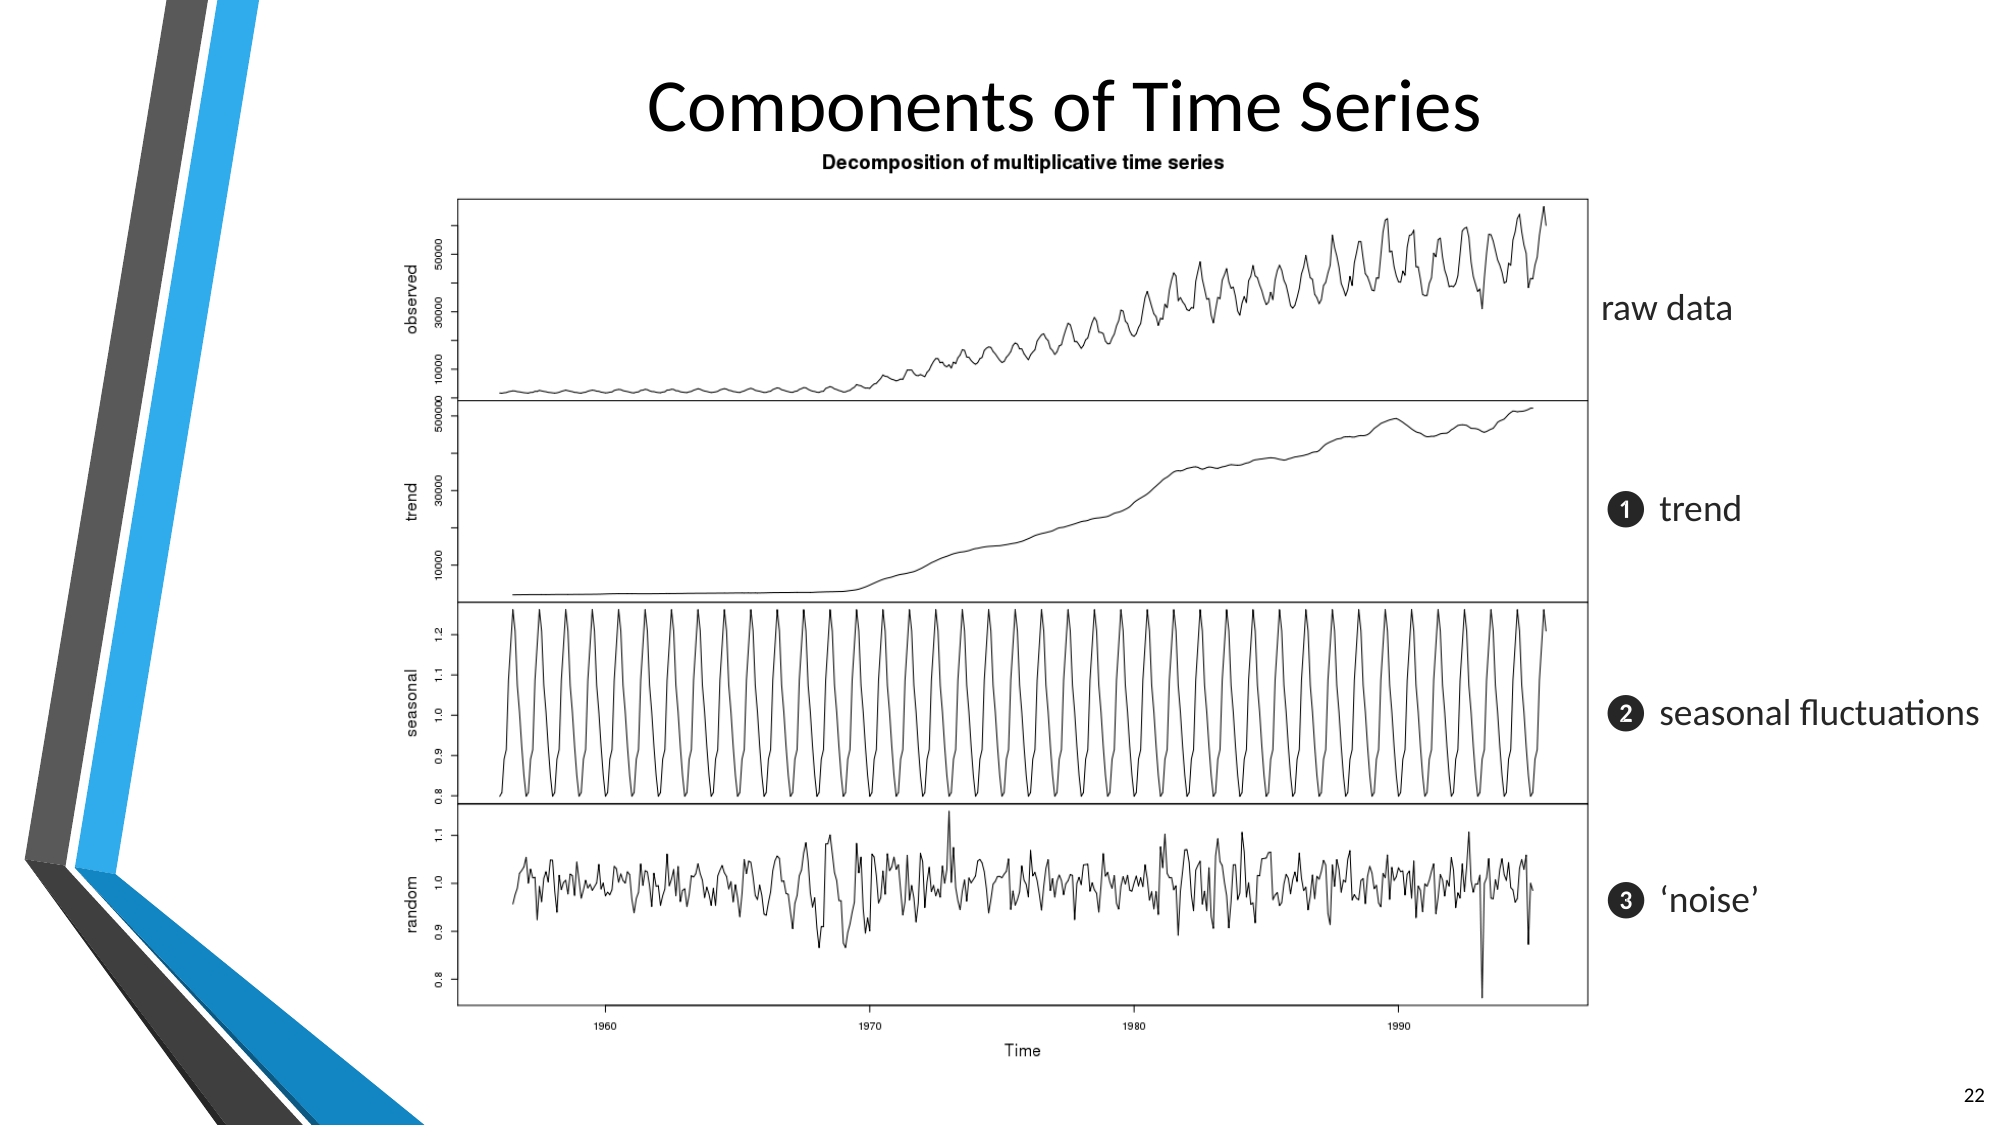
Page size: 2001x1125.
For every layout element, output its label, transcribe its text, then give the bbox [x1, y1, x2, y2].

slide_number 22 [1909, 1064, 2000, 1124]
picture [392, 132, 1615, 1087]
text_box ❷ seasonal fluctuations [1620, 680, 2000, 741]
text_box ❸ ‘noise’ [1620, 866, 1776, 928]
text_box raw data [1620, 274, 1751, 336]
text_box ❶ trend [1620, 476, 1760, 538]
title Components of Time Series [243, 47, 1887, 156]
